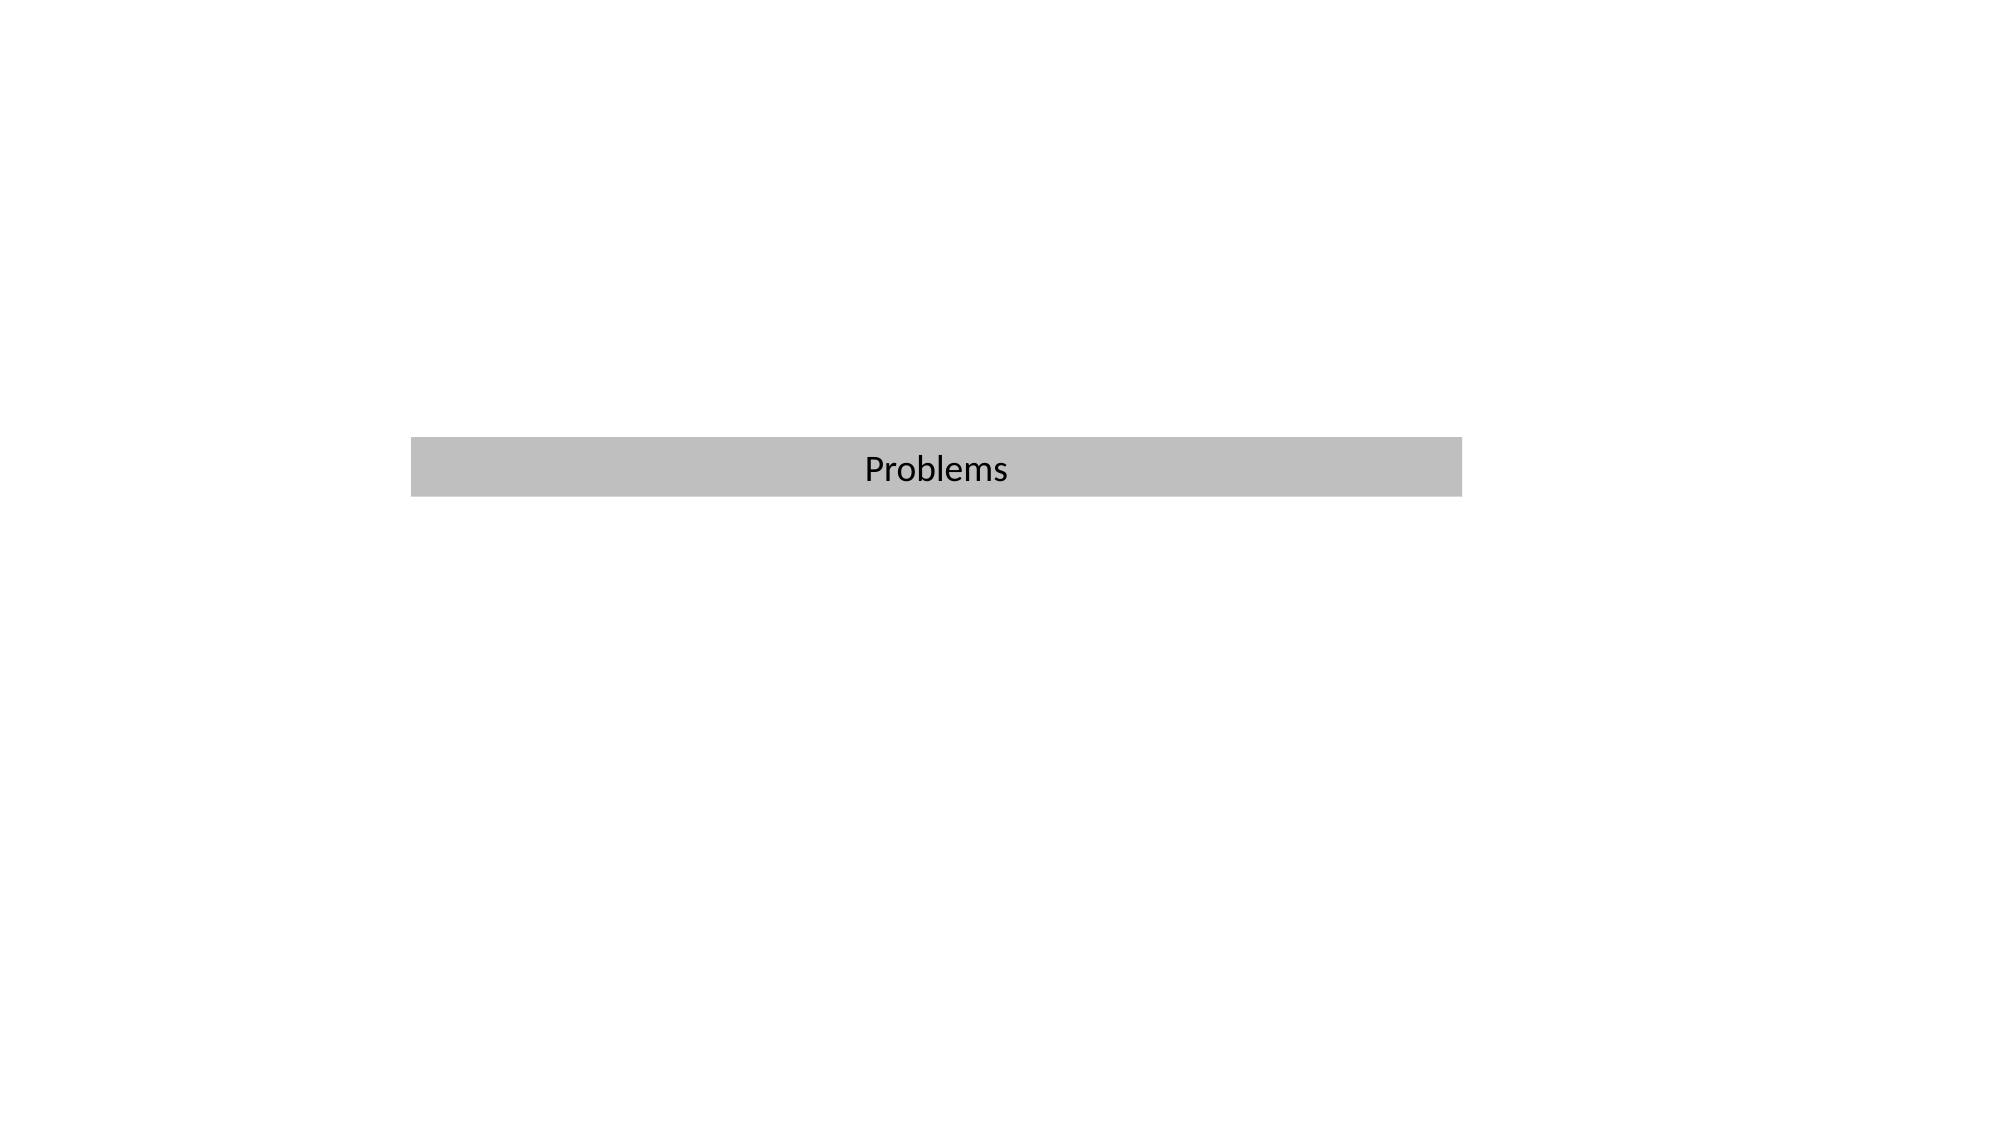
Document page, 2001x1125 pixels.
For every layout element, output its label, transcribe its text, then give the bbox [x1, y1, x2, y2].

text_box Problems [411, 437, 1463, 497]
